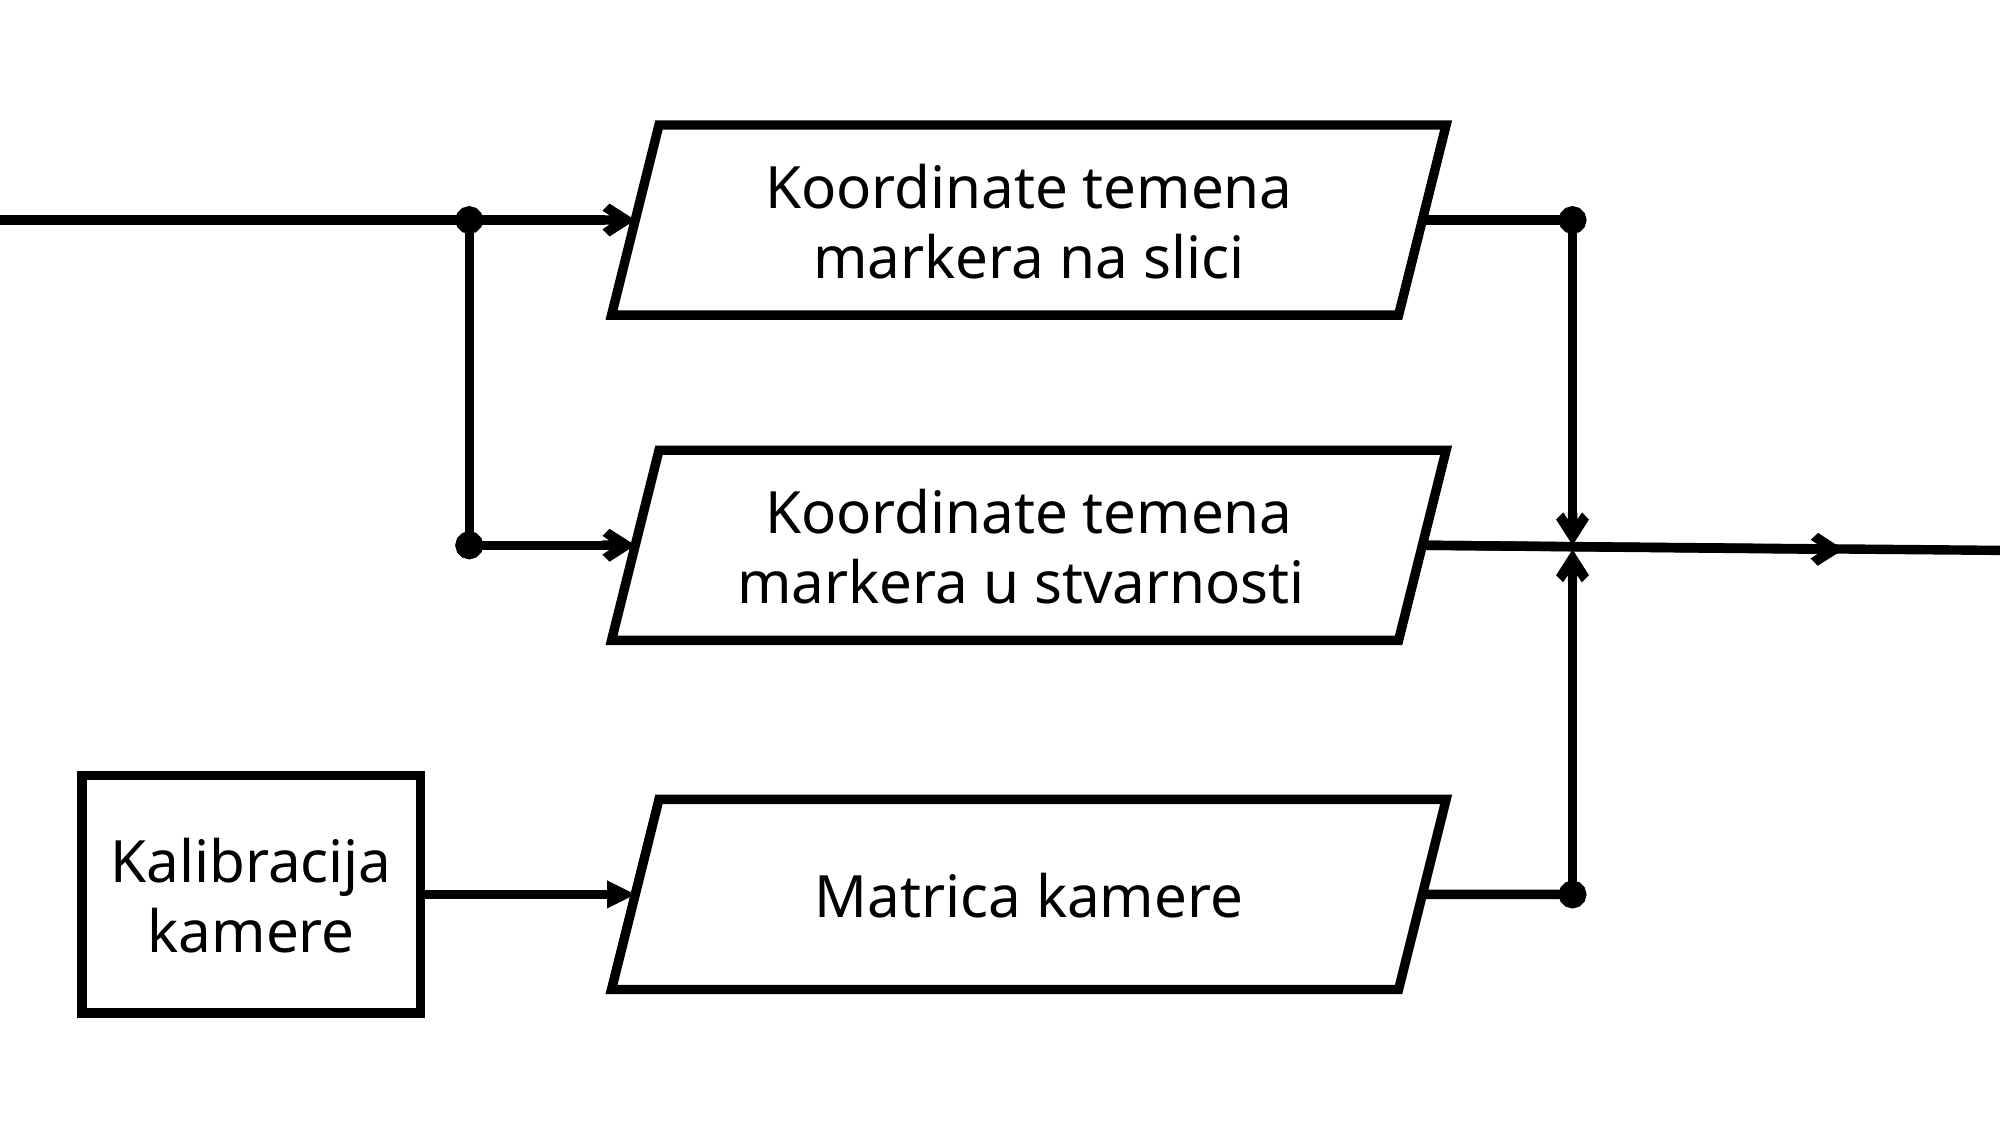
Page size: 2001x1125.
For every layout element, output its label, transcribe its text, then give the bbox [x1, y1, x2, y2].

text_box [1422, 220, 2000, 895]
text_box Koordinate temena markera u stvarnosti [610, 449, 1422, 642]
text_box Koordinate temena markera na slici [610, 123, 1448, 317]
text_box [81, 775, 1447, 1014]
